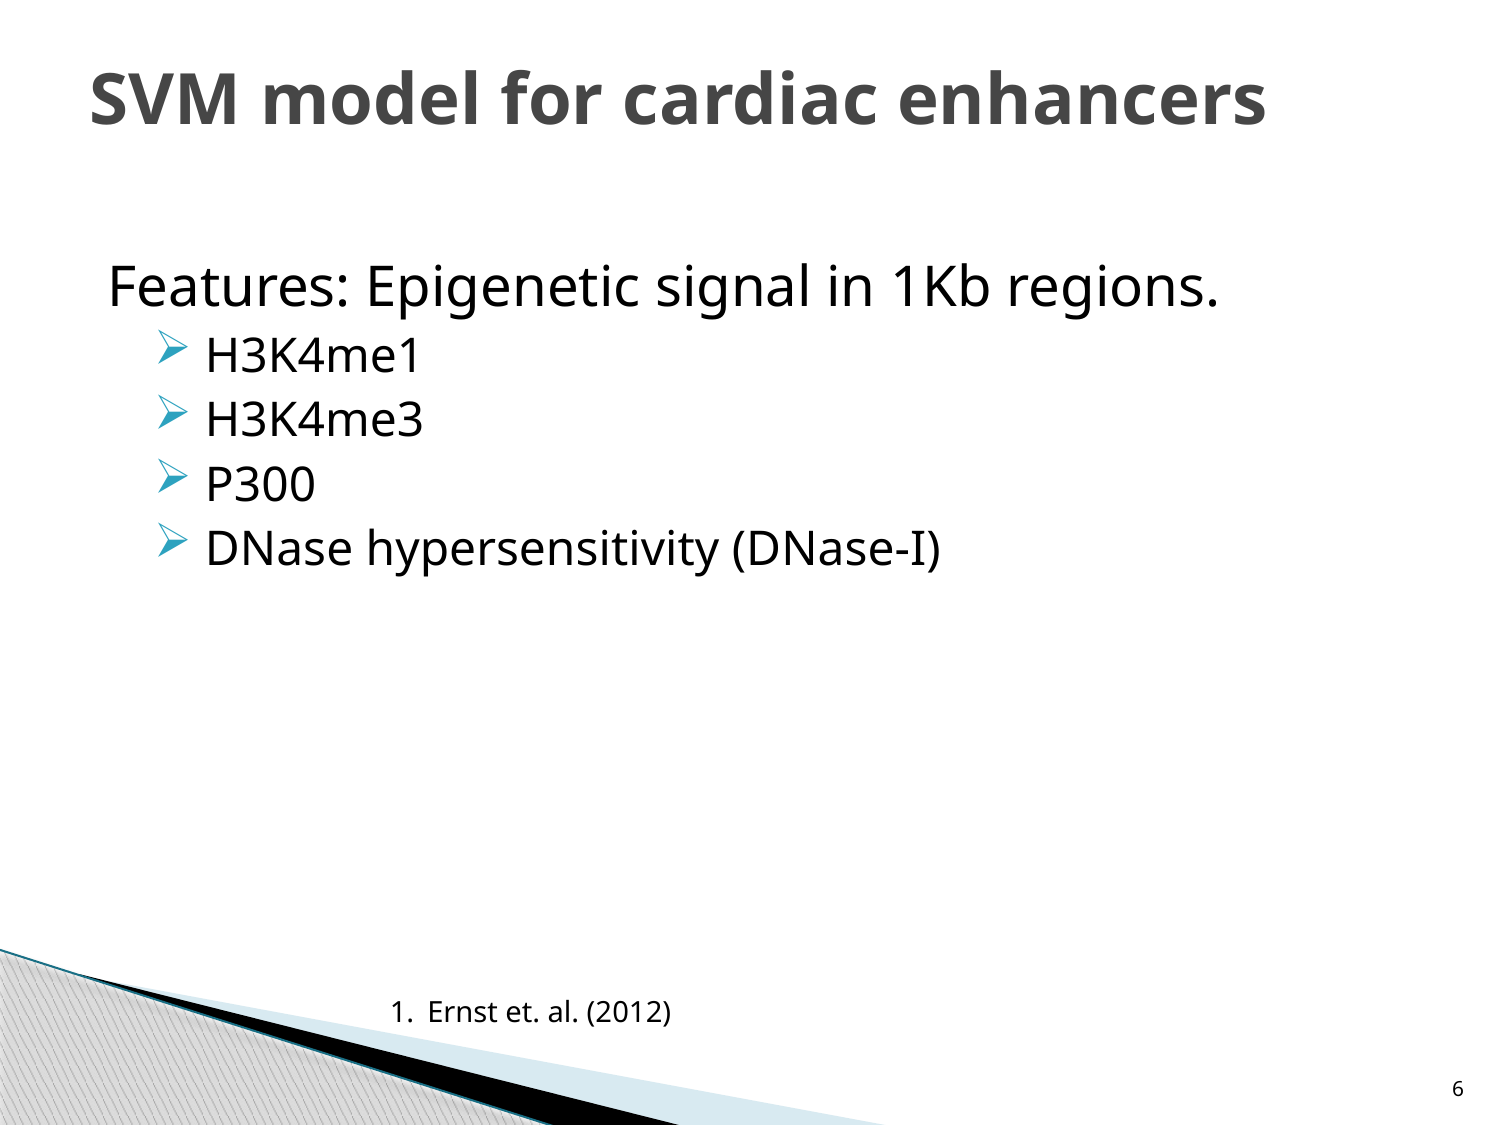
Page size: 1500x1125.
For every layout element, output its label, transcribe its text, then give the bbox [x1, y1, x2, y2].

footer Ernst et. al. (2012) [375, 950, 1200, 1112]
list Features: Epigenetic signal in 1Kb regions. H3K4me1 H3K4me3 P300 DNase hypersensitivity (DNase-I) [75, 243, 1425, 986]
slide_number 6 [1418, 1051, 1479, 1112]
title SVM model for cardiac enhancers [75, 45, 1425, 233]
